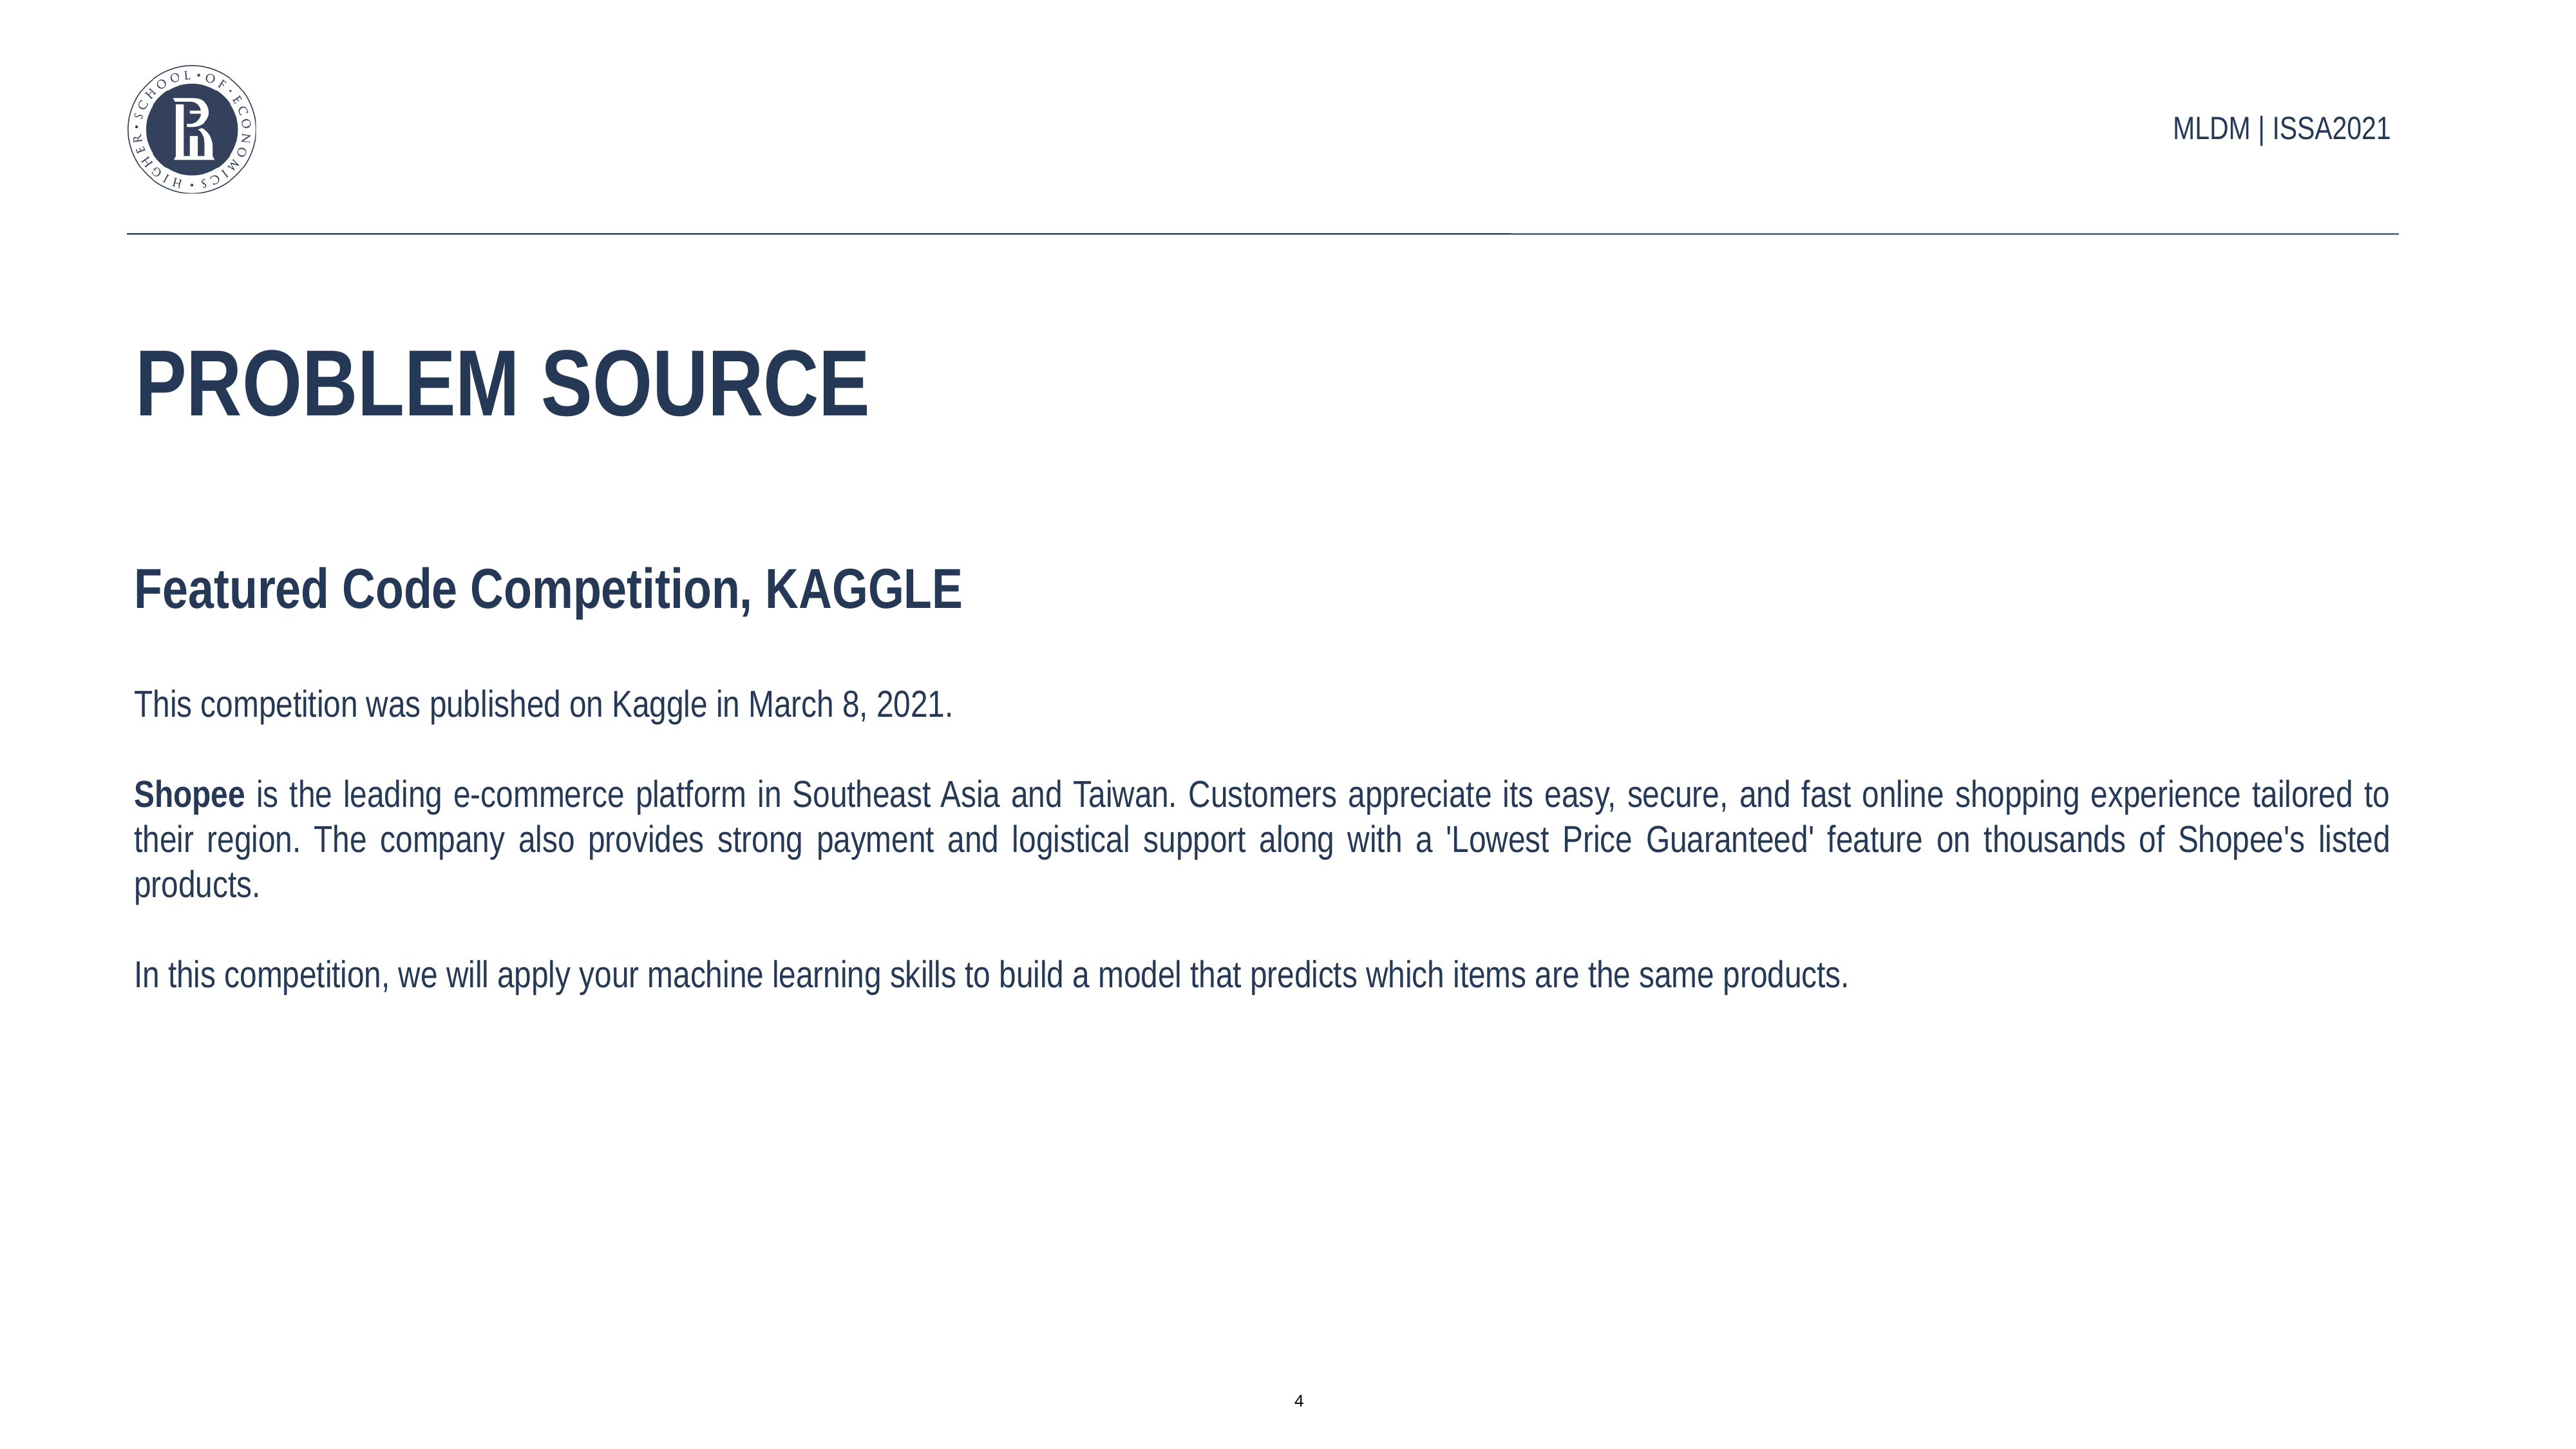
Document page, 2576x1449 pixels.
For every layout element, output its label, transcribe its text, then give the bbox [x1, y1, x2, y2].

text_box MLDM | ISSA2021 [1198, 100, 2399, 154]
text_box This competition was published on Kaggle in March 8, 2021. Shopee is the leading e-commerce platform in Southeast Asia and Taiwan. Customers appreciate its easy, secure, and fast online shopping experience tailored to their region. The company also provides strong payment and logistical support along with a 'Lowest Price Guaranteed' feature on thousands of Shopee's listed products. In this competition, we will apply your machine learning skills to build a model that predicts which items are the same products. [126, 672, 2399, 1184]
picture [128, 65, 257, 194]
text_box Featured Code Competition, KAGGLE [127, 487, 1825, 627]
text_box Problem source [128, 314, 1826, 559]
text_box 4 [1260, 1374, 1313, 1428]
